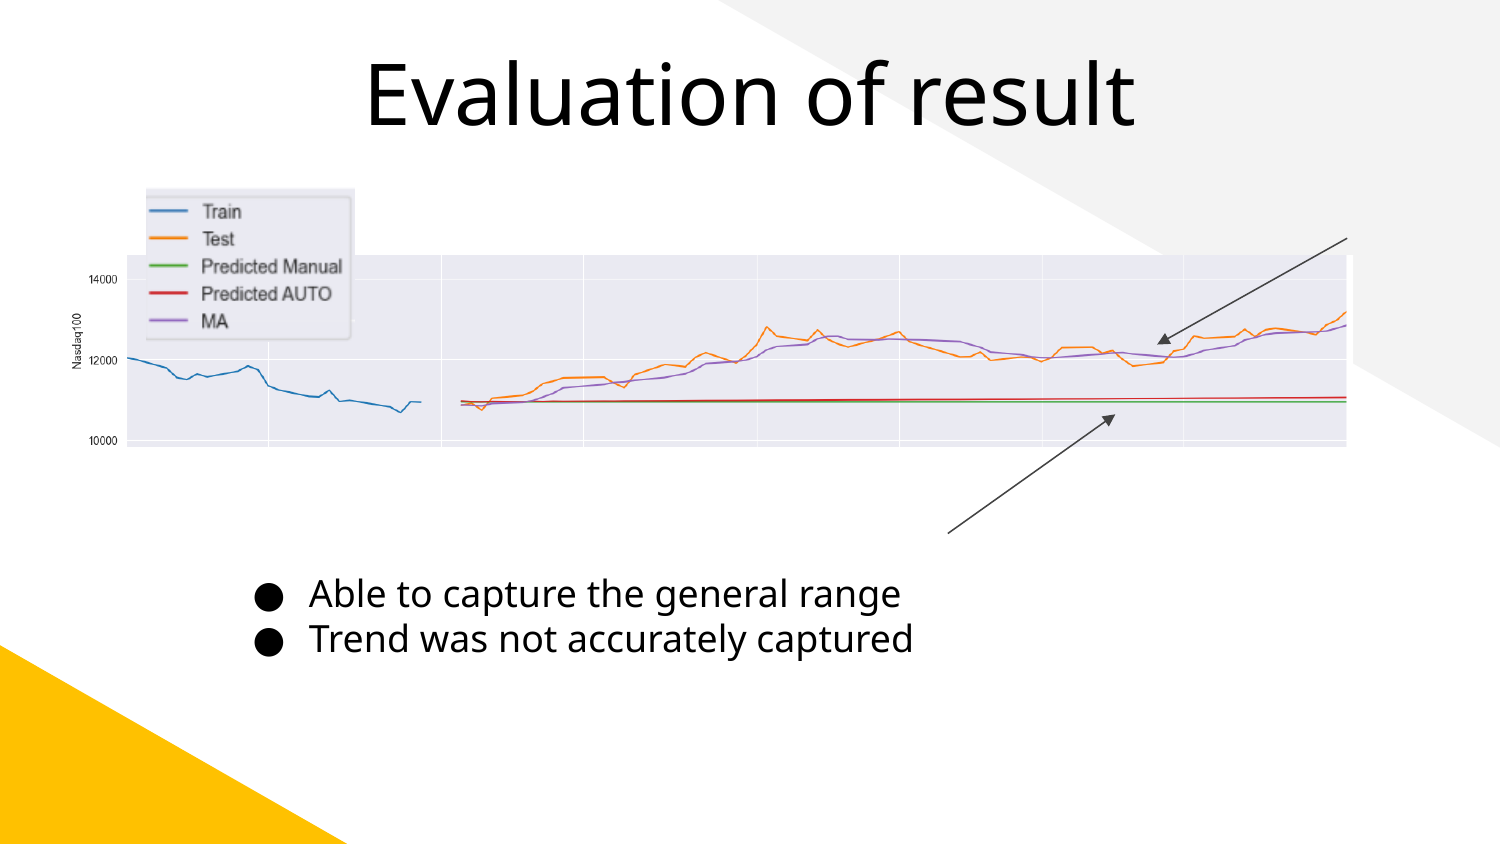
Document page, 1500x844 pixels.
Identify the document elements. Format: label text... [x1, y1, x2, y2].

picture [64, 186, 1354, 447]
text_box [947, 414, 1116, 534]
text_box Evaluation of result [64, 24, 1436, 158]
text_box Able to capture the general range Trend was not accurately captured [219, 555, 1281, 676]
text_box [1156, 237, 1348, 345]
